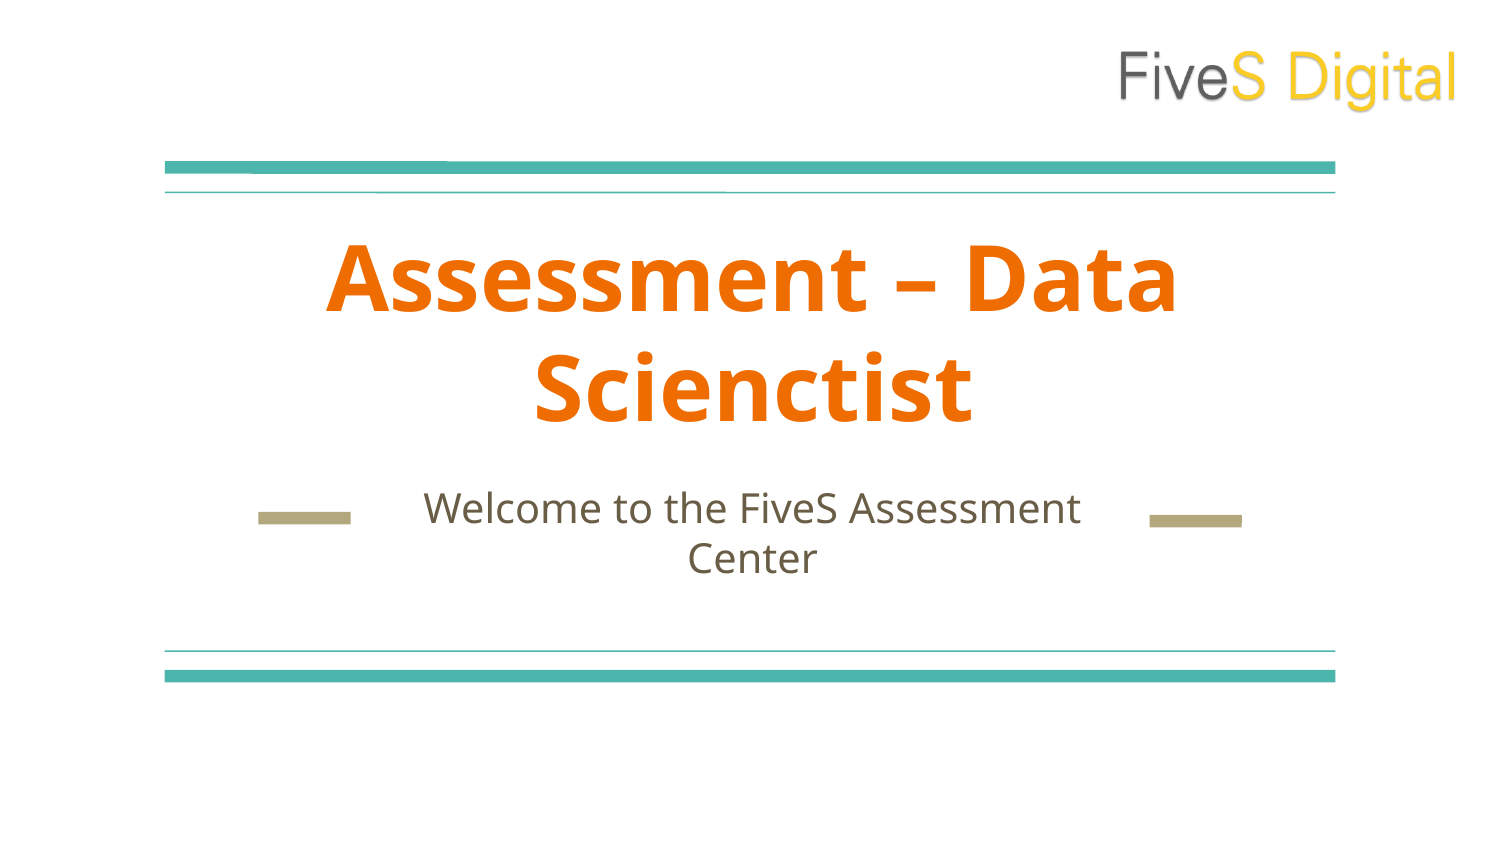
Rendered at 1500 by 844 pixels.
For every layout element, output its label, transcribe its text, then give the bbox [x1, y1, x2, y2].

text_box Welcome to the FiveS Assessment Center [355, 467, 1150, 598]
picture [1112, 43, 1462, 114]
text_box Assessment – Data Scienctist [172, 287, 1336, 455]
